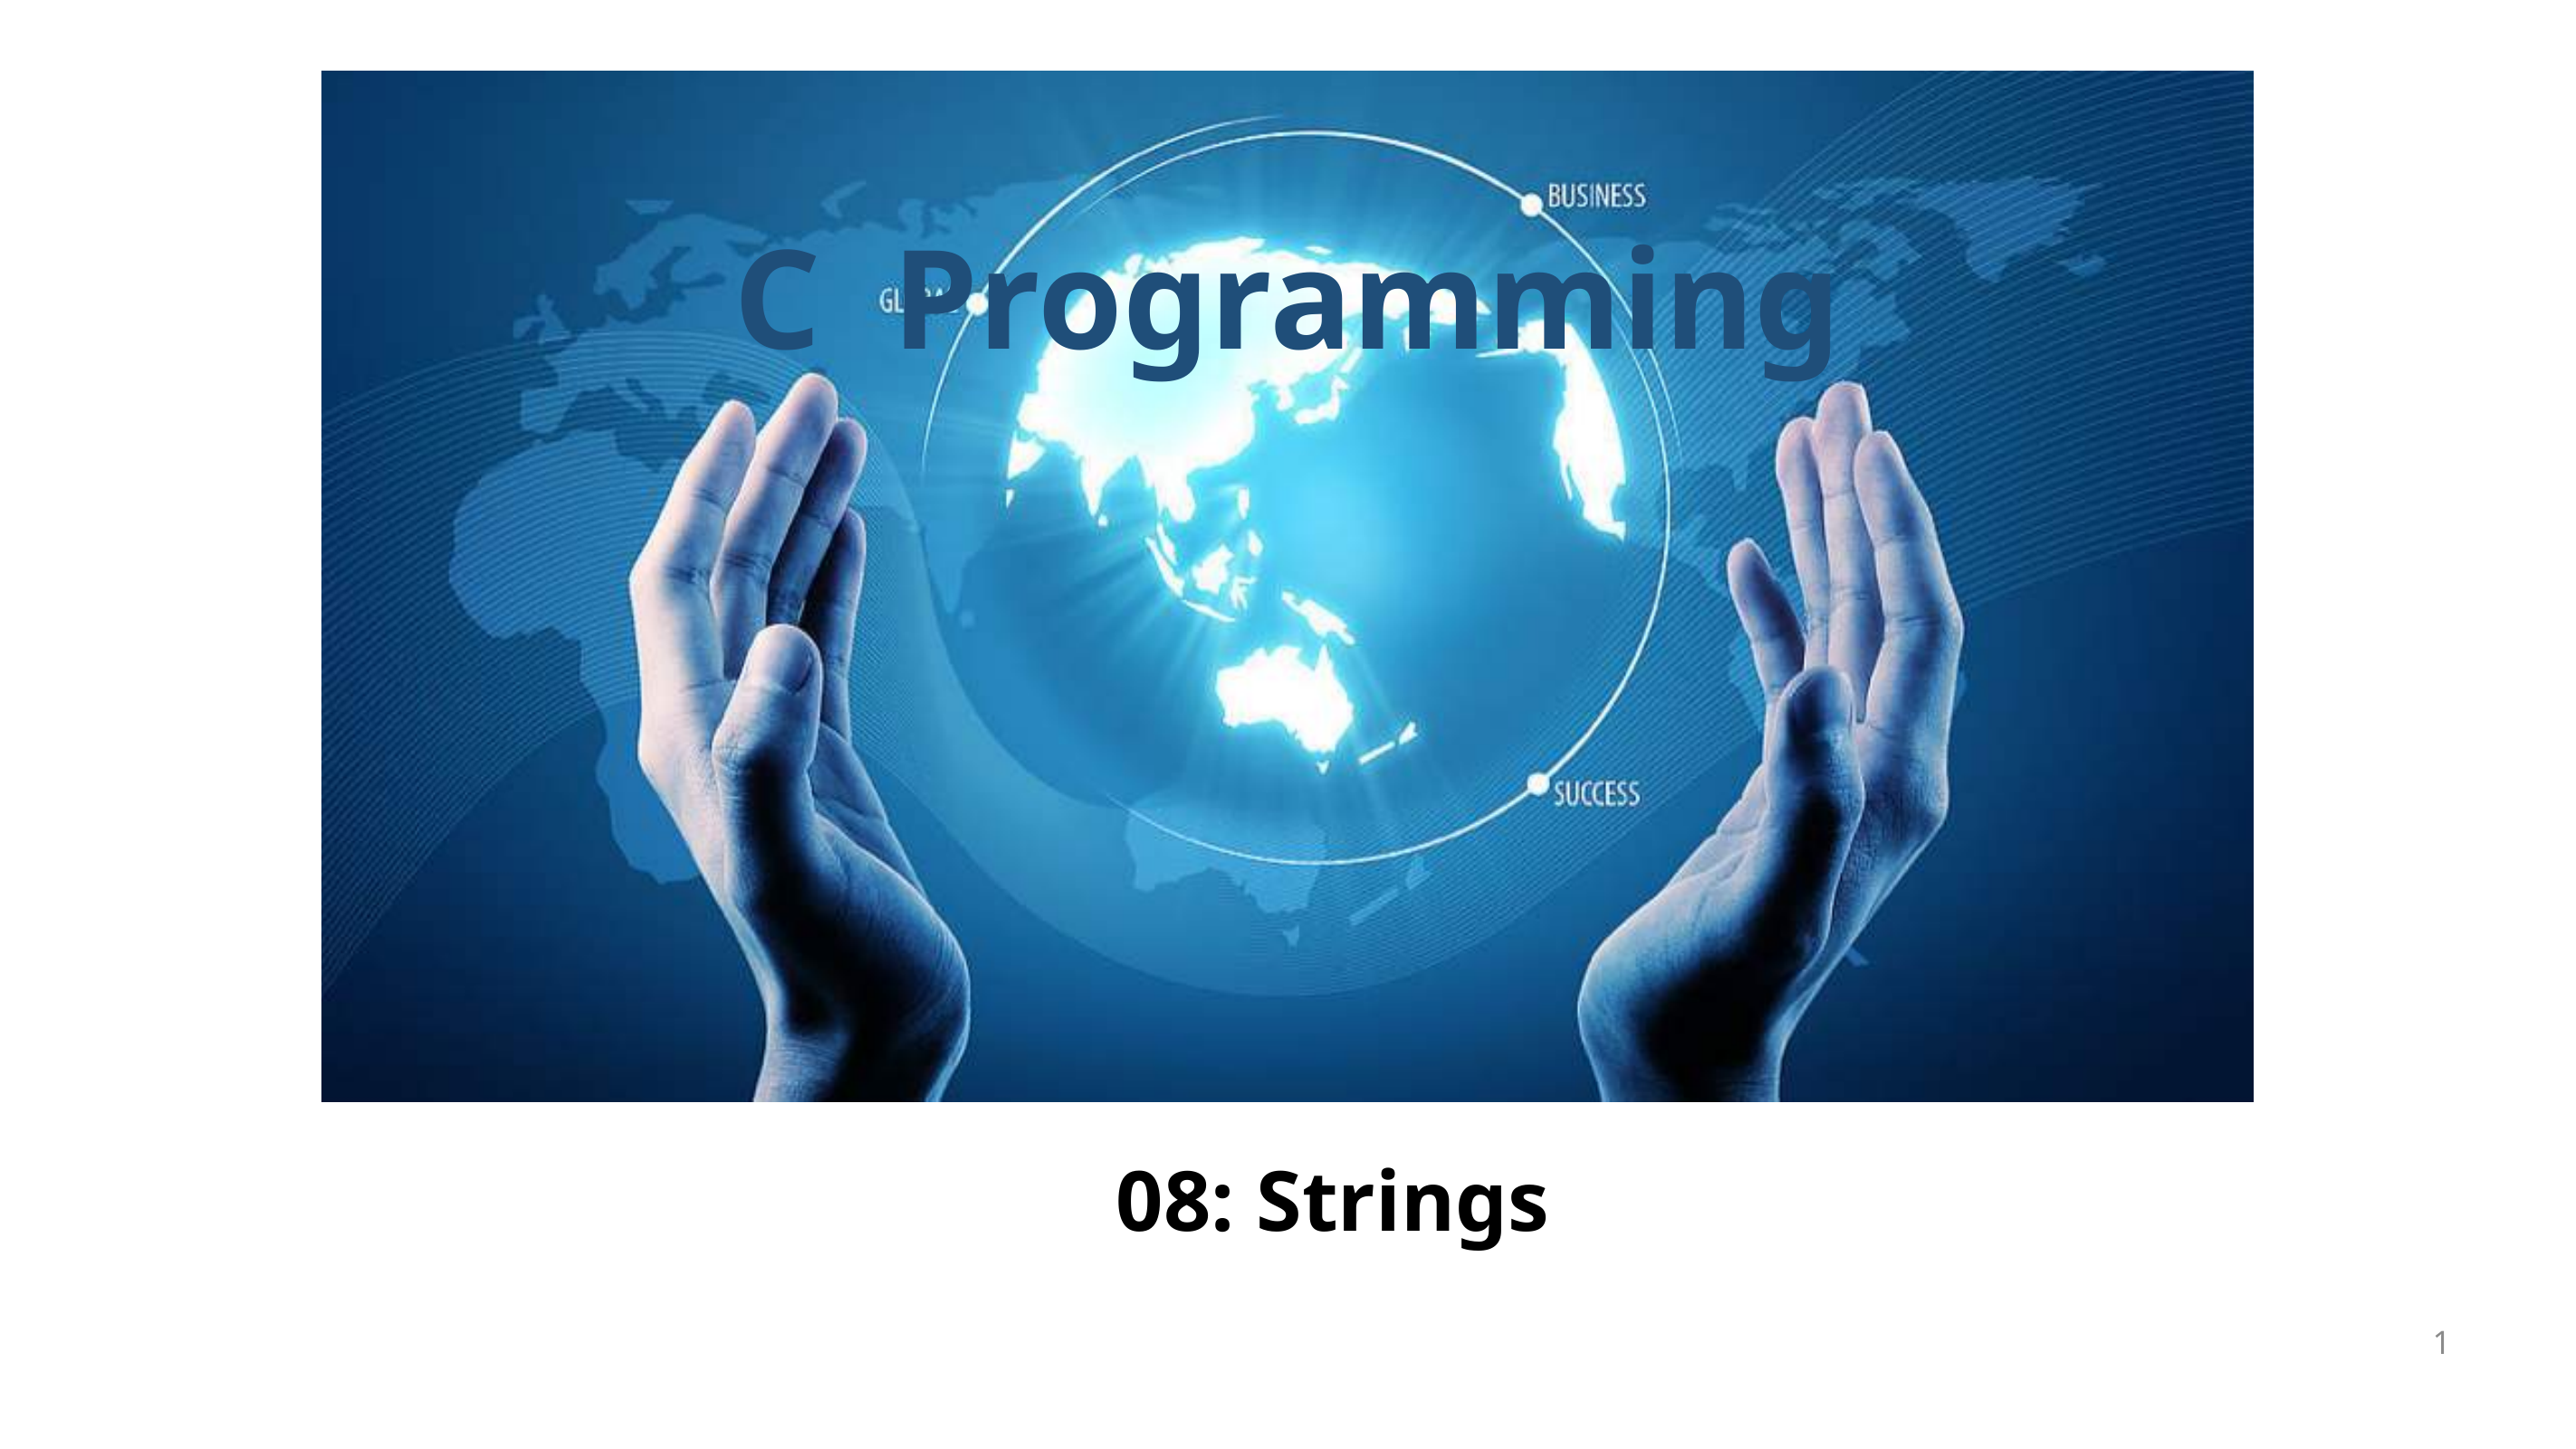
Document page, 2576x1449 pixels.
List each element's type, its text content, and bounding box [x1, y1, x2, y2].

picture [321, 71, 2254, 1102]
text_box 08: Strings [1103, 1150, 1564, 1255]
slide_number 1 [1884, 1282, 2465, 1360]
